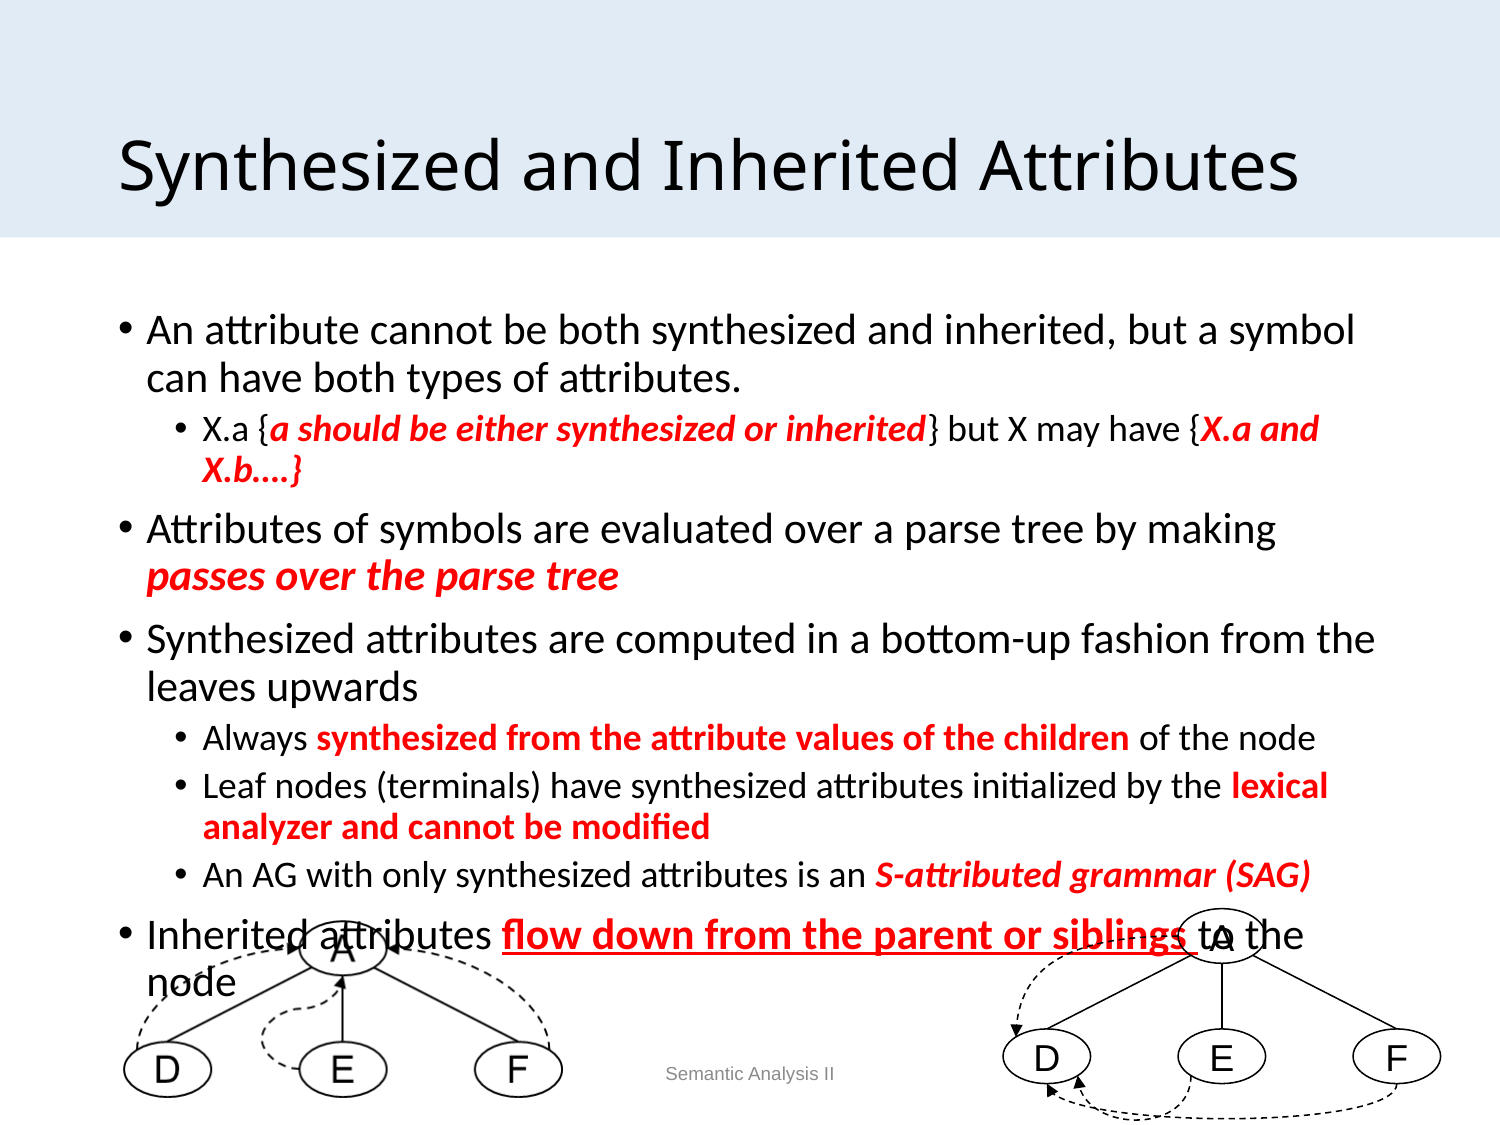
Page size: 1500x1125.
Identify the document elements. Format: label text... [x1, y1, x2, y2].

footer Semantic Analysis II [563, 1042, 1004, 1103]
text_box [1003, 908, 1441, 1084]
title Synthesized and Inherited Attributes [103, 59, 1397, 278]
list An attribute cannot be both synthesized and inherited, but a symbol can have both types of attributes. X.a {a should be either synthesized or inherited} but X may have {X.a and X.b….} Attributes of symbols are evaluated over a parse tree by making passes over the parse tree Synthesized attributes are computed in a bottom-up fashion from the leaves upwards Always synthesized from the attribute values of the children of the node Leaf nodes (terminals) have synthesized attributes initialized by the lexical analyzer and cannot be modified An AG with only synthesized attributes is an S-attributed grammar (SAG) Inherited attributes flow down from the parent or siblings to the node [103, 299, 1397, 1014]
picture [123, 912, 563, 1115]
